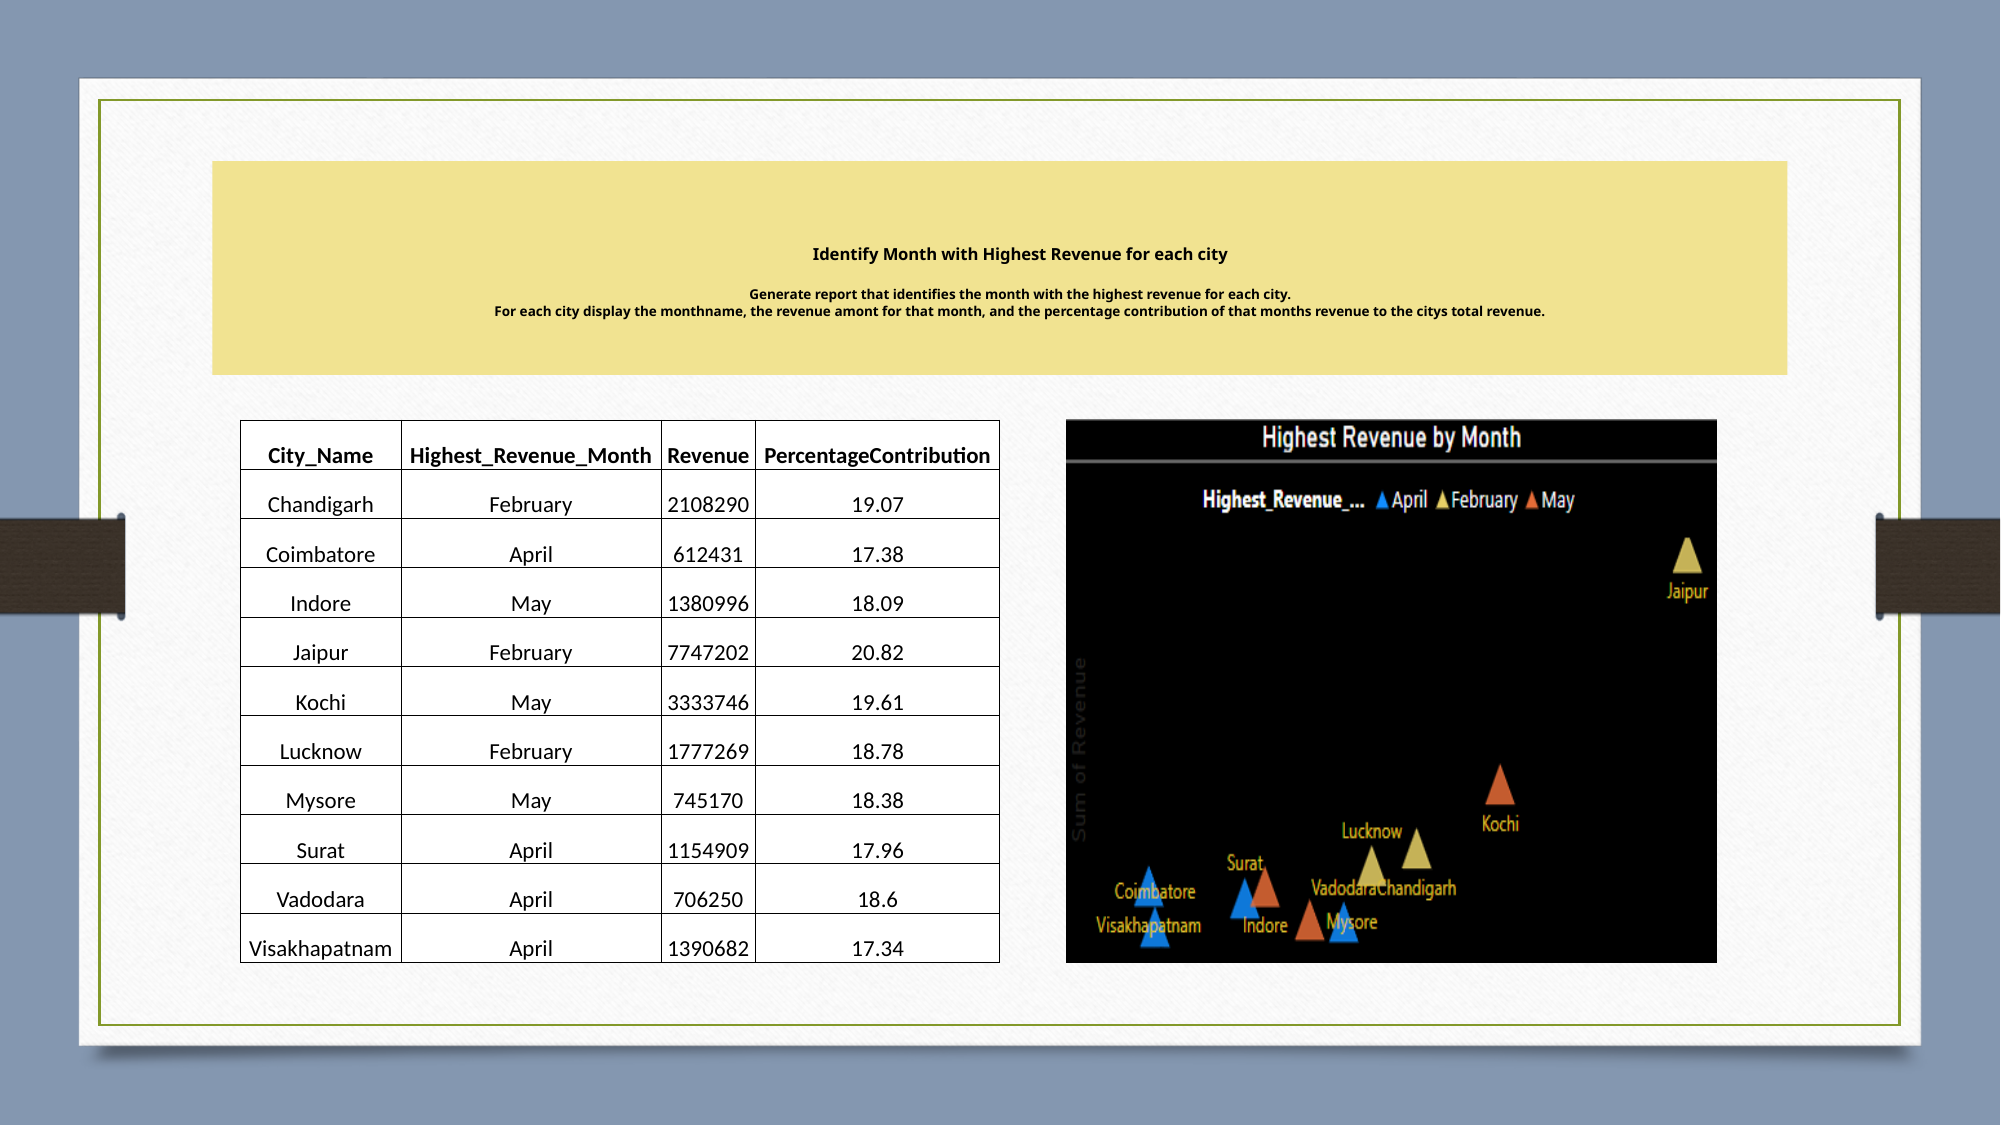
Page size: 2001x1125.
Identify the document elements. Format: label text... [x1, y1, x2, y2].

table_cell Jaipur [241, 618, 401, 666]
table_header Revenue [662, 421, 755, 469]
table_cell May [402, 766, 661, 814]
table_cell 17.96 [756, 815, 999, 863]
table_cell 18.38 [756, 766, 999, 814]
table_cell February [402, 618, 661, 666]
table_cell Vadodara [241, 864, 401, 913]
table_cell 17.34 [756, 914, 999, 962]
table_cell May [402, 568, 661, 617]
table_cell May [402, 667, 661, 715]
table_cell 745170 [662, 766, 755, 814]
table_cell 18.78 [756, 716, 999, 765]
table_cell 1777269 [662, 716, 755, 765]
table_header PercentageContribution [756, 421, 999, 469]
table_cell 20.82 [756, 618, 999, 666]
table_cell 706250 [662, 864, 755, 913]
table_cell 1390682 [662, 914, 755, 962]
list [1066, 419, 1717, 964]
table_cell April [402, 864, 661, 913]
table_cell 1154909 [662, 815, 755, 863]
table_cell 612431 [662, 519, 755, 567]
table_header City_Name [241, 421, 401, 469]
table_cell Mysore [241, 766, 401, 814]
table_cell Coimbatore [241, 519, 401, 567]
table_cell 7747202 [662, 618, 755, 666]
table_cell 17.38 [756, 519, 999, 567]
table_cell February [402, 470, 661, 518]
picture [0, 0, 2001, 1125]
table_cell Kochi [241, 667, 401, 715]
table_cell 2108290 [662, 470, 755, 518]
table_cell Lucknow [241, 716, 401, 765]
table_cell 3333746 [662, 667, 755, 715]
table_cell 18.09 [756, 568, 999, 617]
table_cell Indore [241, 568, 401, 617]
table_cell 18.6 [756, 864, 999, 913]
table_cell 19.07 [756, 470, 999, 518]
table_cell Surat [241, 815, 401, 863]
table_cell 1380996 [662, 568, 755, 617]
table_cell April [402, 815, 661, 863]
table_cell February [402, 716, 661, 765]
table_cell Chandigarh [241, 470, 401, 518]
table_cell April [402, 914, 661, 962]
table_header Highest_Revenue_Month [402, 421, 661, 469]
table_cell 19.61 [756, 667, 999, 715]
table_cell April [402, 519, 661, 567]
table_cell Visakhapatnam [241, 914, 401, 962]
title Identify Month with Highest Revenue for each city Generate report that identifies the month with the highest revenue for each city. For each city display the monthname, the revenue amont for that month, and the percentage contribution of that months revenue to the citys total revenue. [212, 161, 1788, 375]
